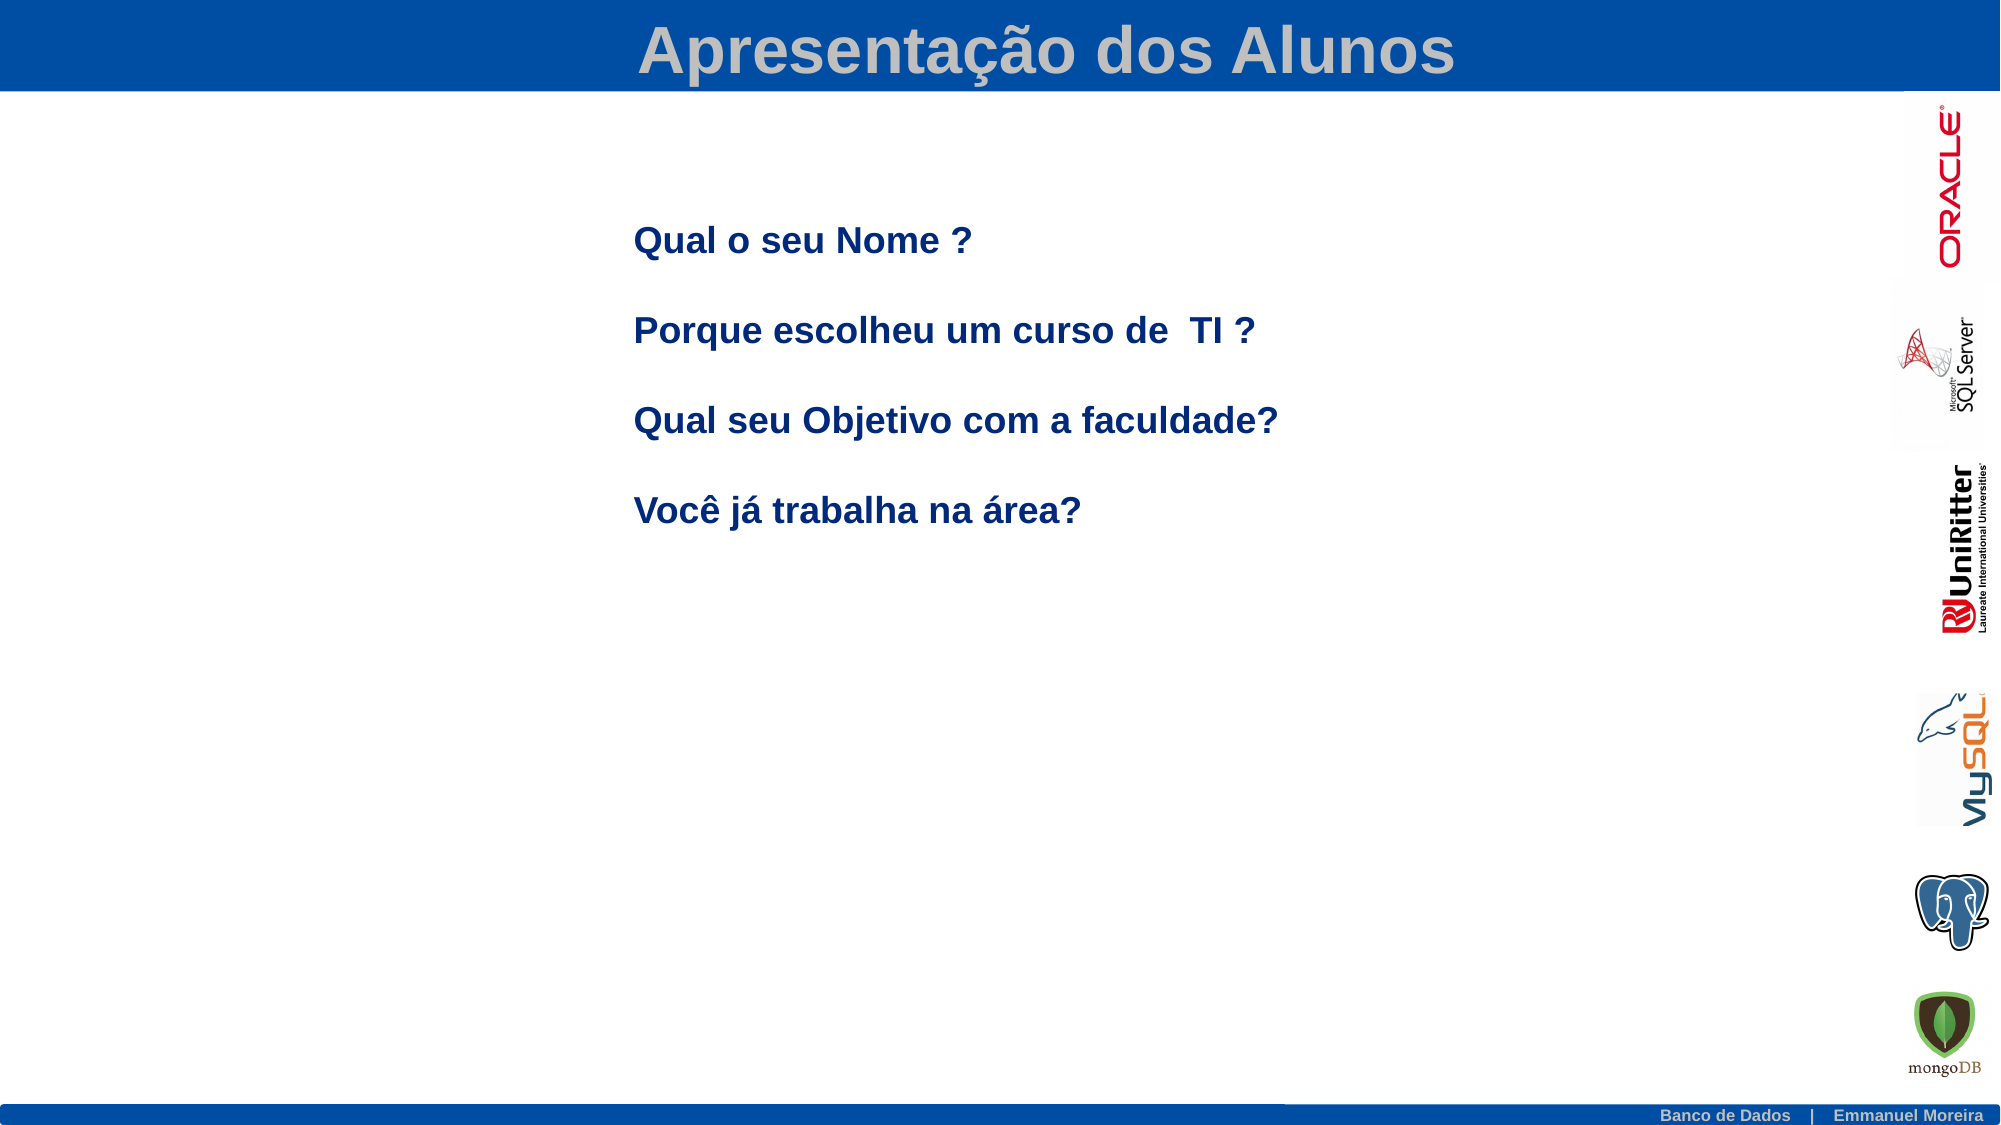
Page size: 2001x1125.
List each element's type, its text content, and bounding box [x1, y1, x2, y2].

text_box Qual o seu Nome ? Porque escolheu um curso de TI ? Qual seu Objetivo com a faculdade? Você já trabalha na área? [618, 208, 1892, 538]
text_box Apresentação dos Alunos [622, 0, 1472, 95]
picture [1918, 694, 1992, 826]
picture [1892, 92, 2000, 452]
picture [1897, 979, 1992, 1090]
picture [1932, 457, 2000, 644]
picture [1915, 874, 1989, 951]
